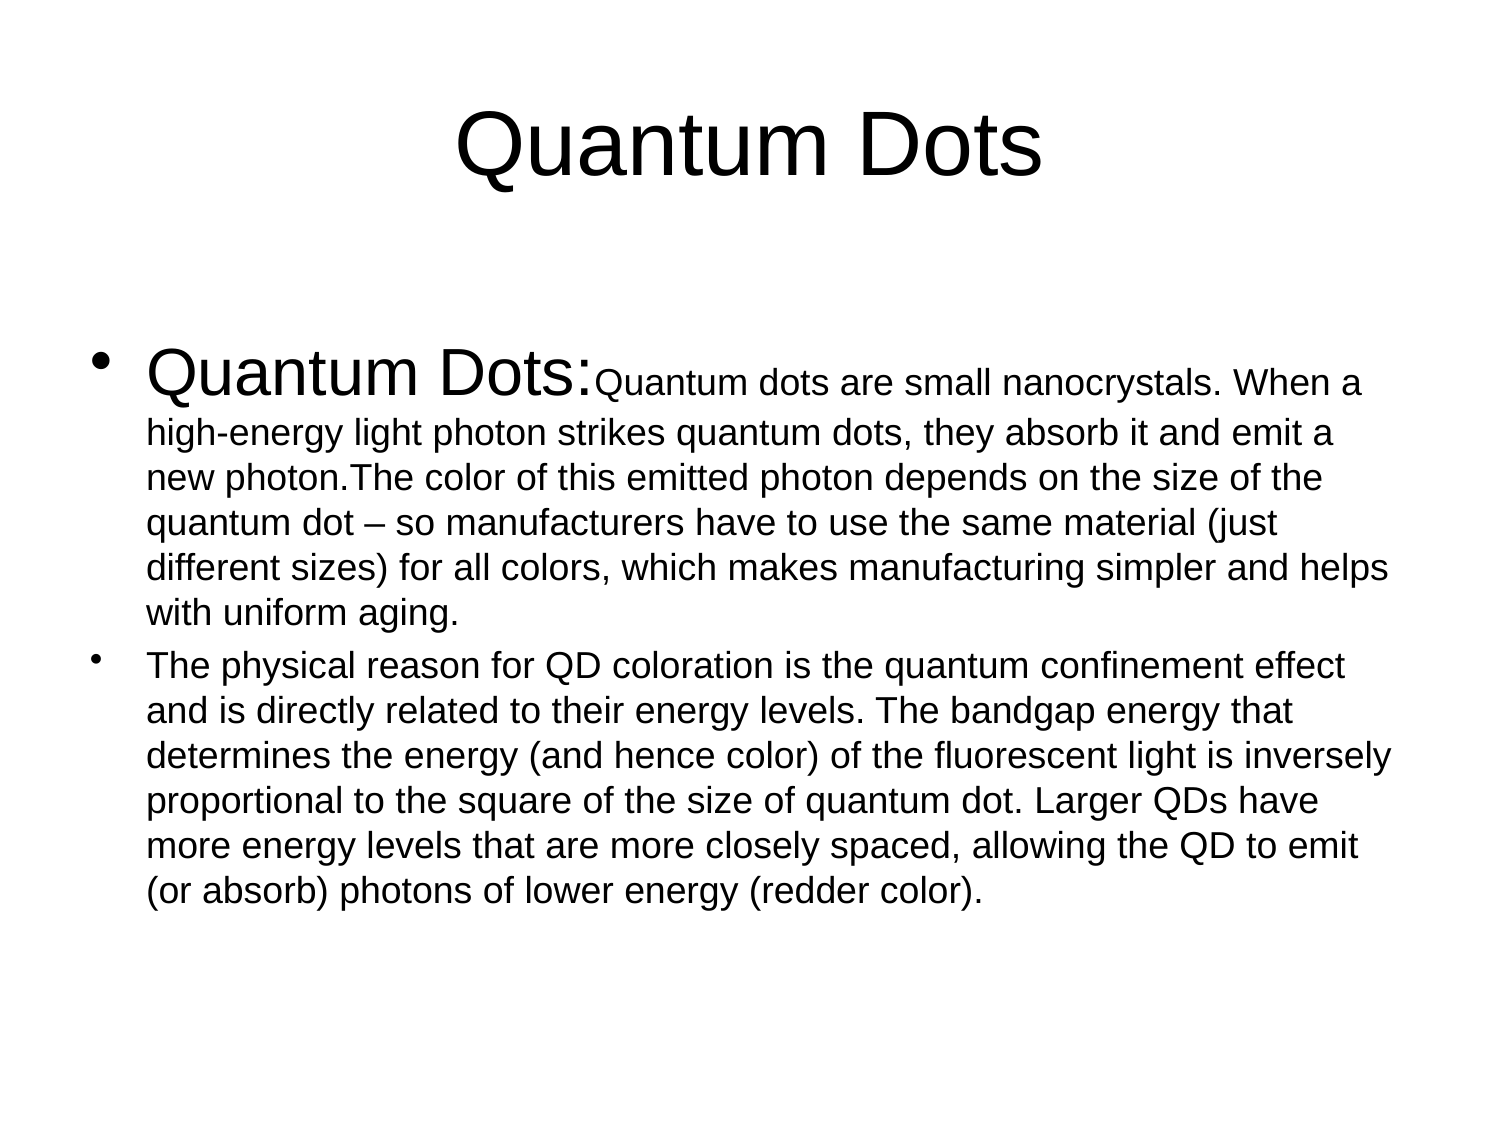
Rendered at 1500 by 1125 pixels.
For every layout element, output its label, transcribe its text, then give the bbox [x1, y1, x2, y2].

list Quantum Dots:Quantum dots are small nanocrystals. When a high-energy light photon strikes quantum dots, they absorb it and emit a new photon.The color of this emitted photon depends on the size of the quantum dot – so manufacturers have to use the same material (just different sizes) for all colors, which makes manufacturing simpler and helps with uniform aging. The physical reason for QD coloration is the quantum confinement effect and is directly related to their energy levels. The bandgap energy that determines the energy (and hence color) of the fluorescent light is inversely proportional to the square of the size of quantum dot. Larger QDs have more energy levels that are more closely spaced, allowing the QD to emit (or absorb) photons of lower energy (redder color). [74, 262, 1426, 1006]
title Quantum Dots [74, 44, 1426, 233]
